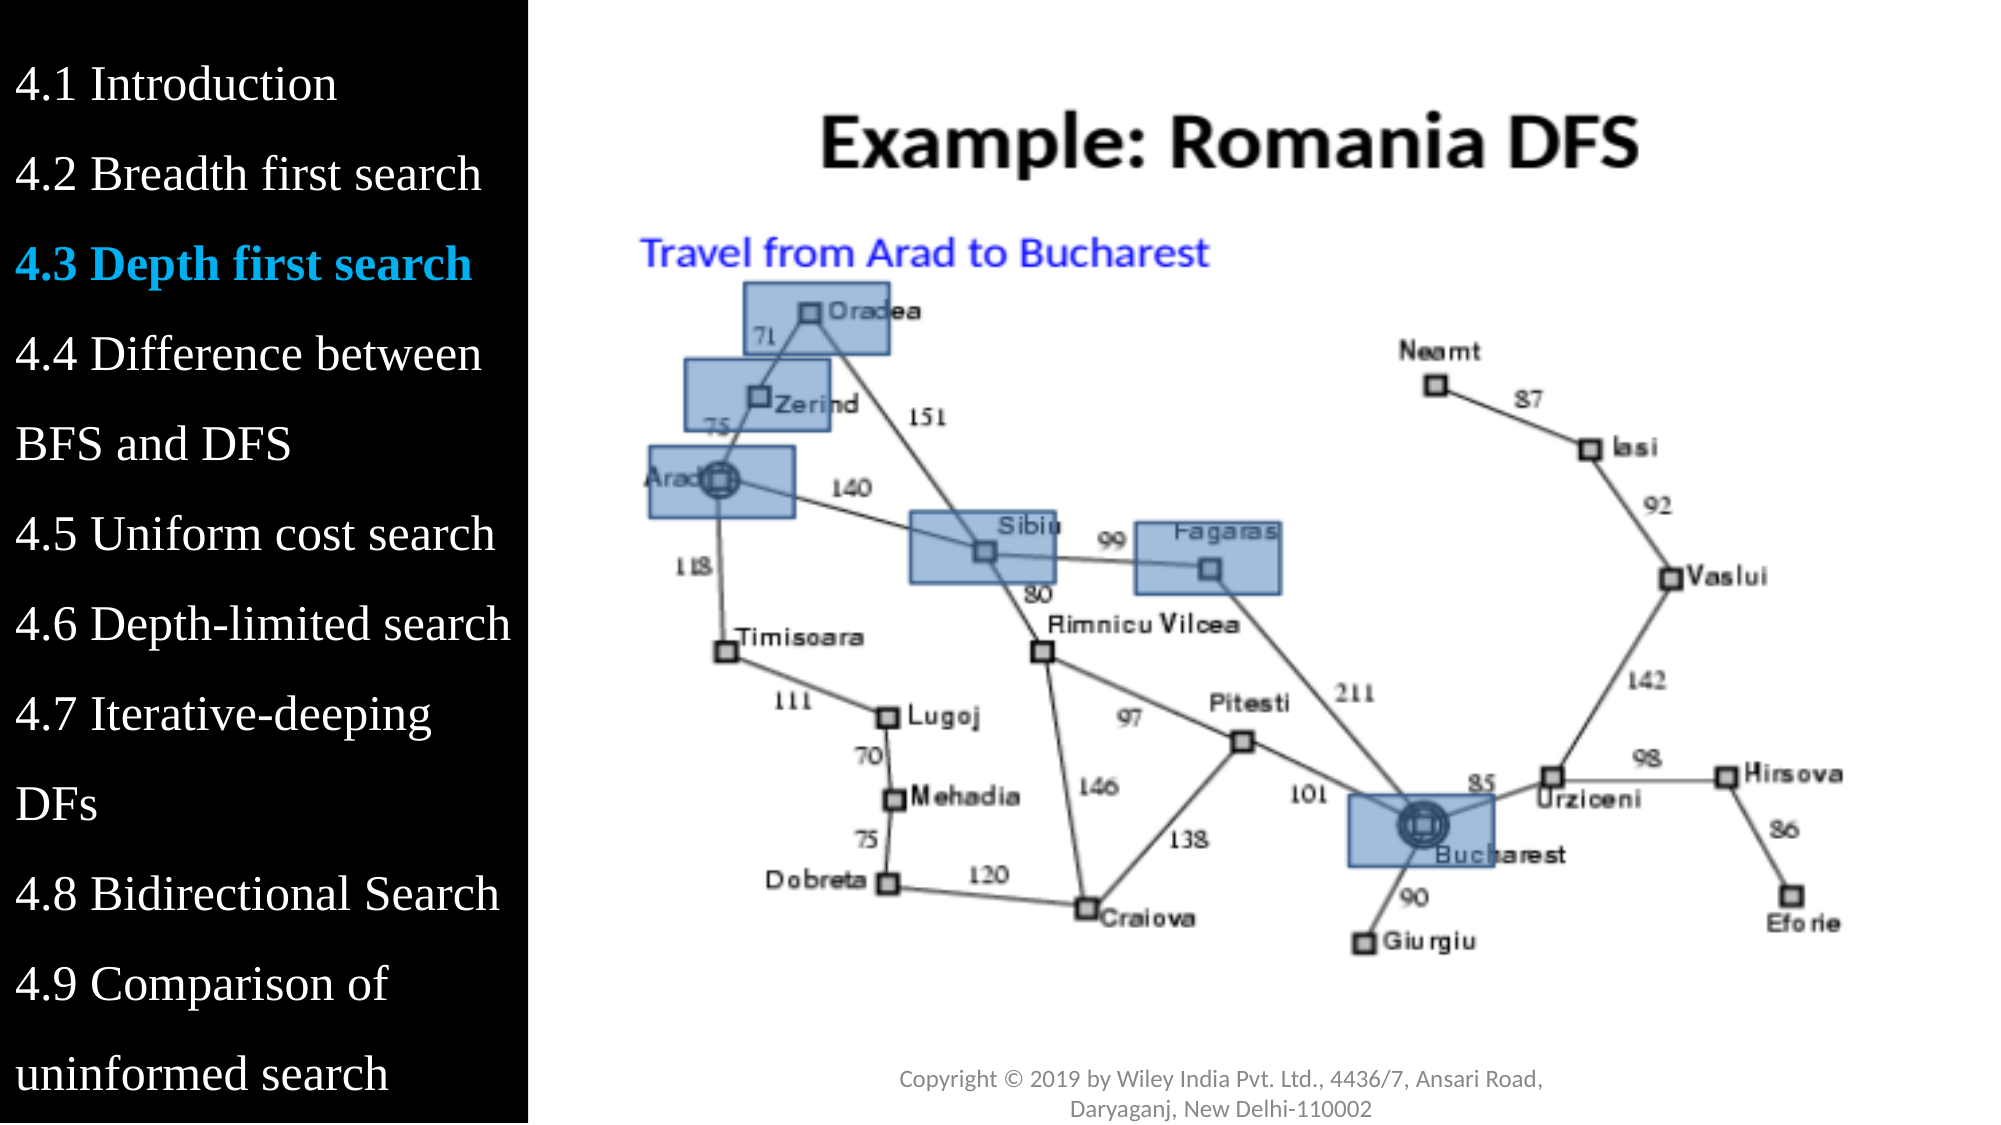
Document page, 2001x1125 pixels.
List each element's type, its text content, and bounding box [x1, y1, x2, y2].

picture [557, 87, 1924, 976]
footer Copyright © 2019 by Wiley India Pvt. Ltd., 4436/7, Ansari Road, Daryaganj, New Delhi-110002 [883, 1062, 1559, 1123]
text_box 4.1 Introduction 4.2 Breadth first search 4.3 Depth first search 4.4 Difference between BFS and DFS 4.5 Uniform cost search 4.6 Depth-limited search 4.7 Iterative-deeping DFs 4.8 Bidirectional Search 4.9 Comparison of uninformed search [0, 0, 529, 1123]
